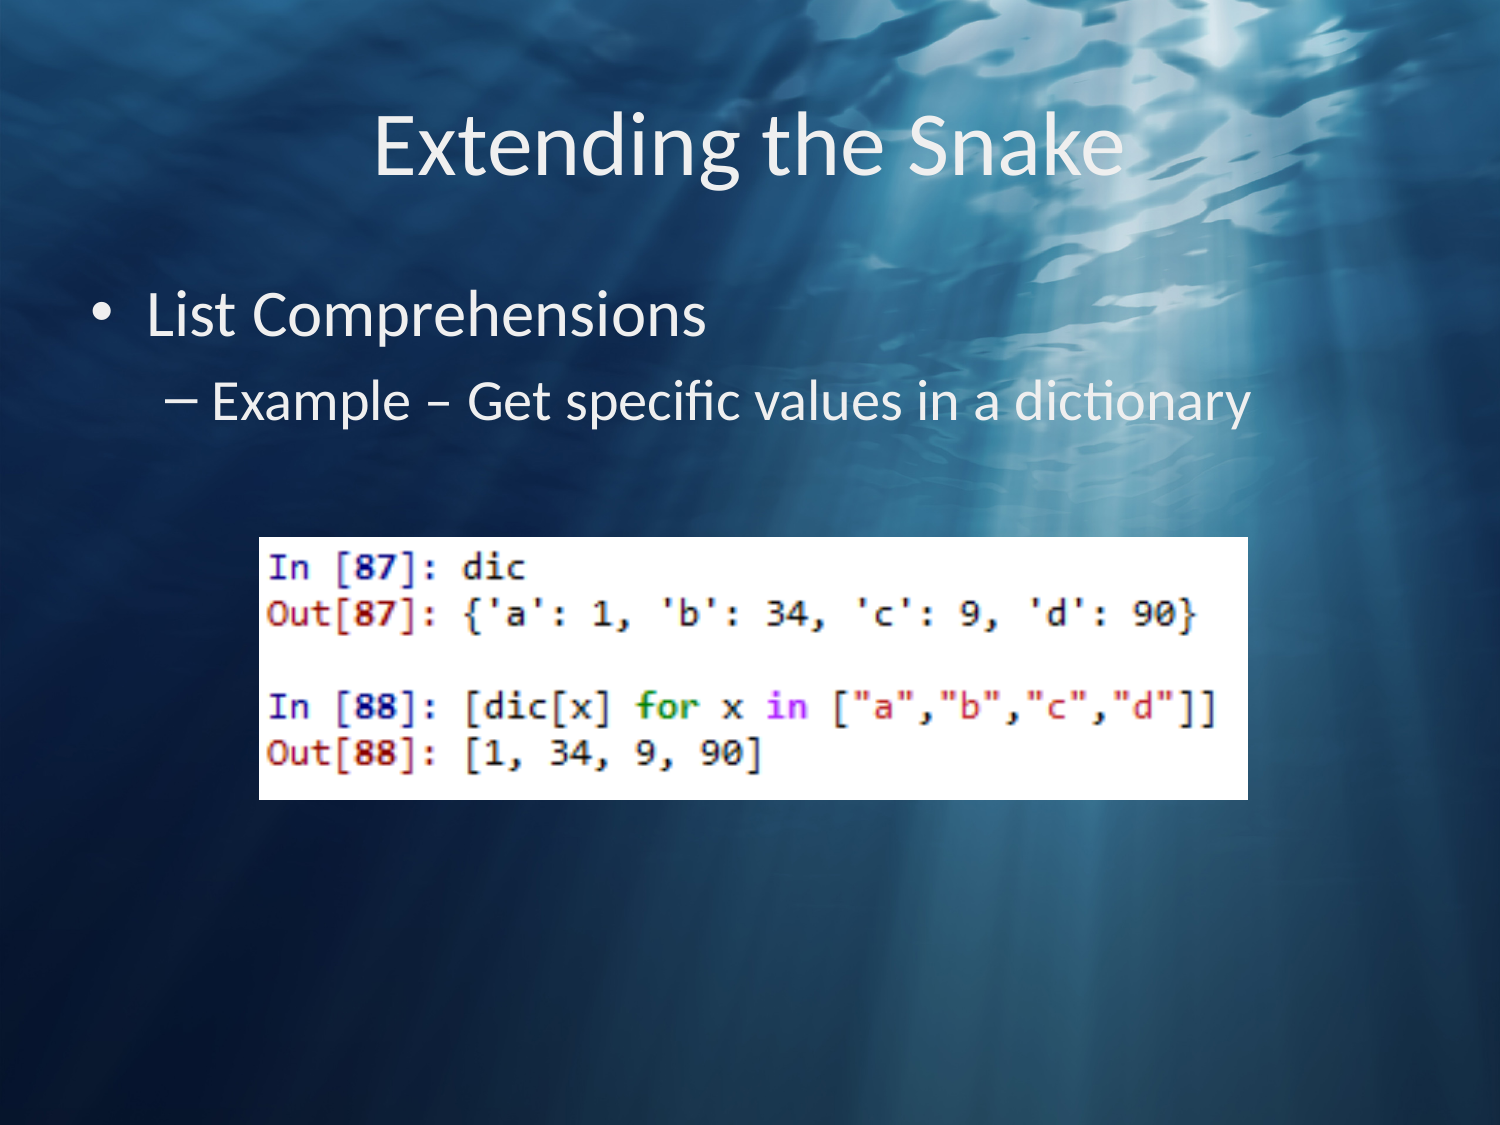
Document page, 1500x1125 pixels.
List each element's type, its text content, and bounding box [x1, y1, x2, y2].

title Extending the Snake [75, 45, 1425, 233]
picture [0, 0, 1500, 1125]
list List Comprehensions Example – Get specific values in a dictionary [75, 262, 1425, 1005]
